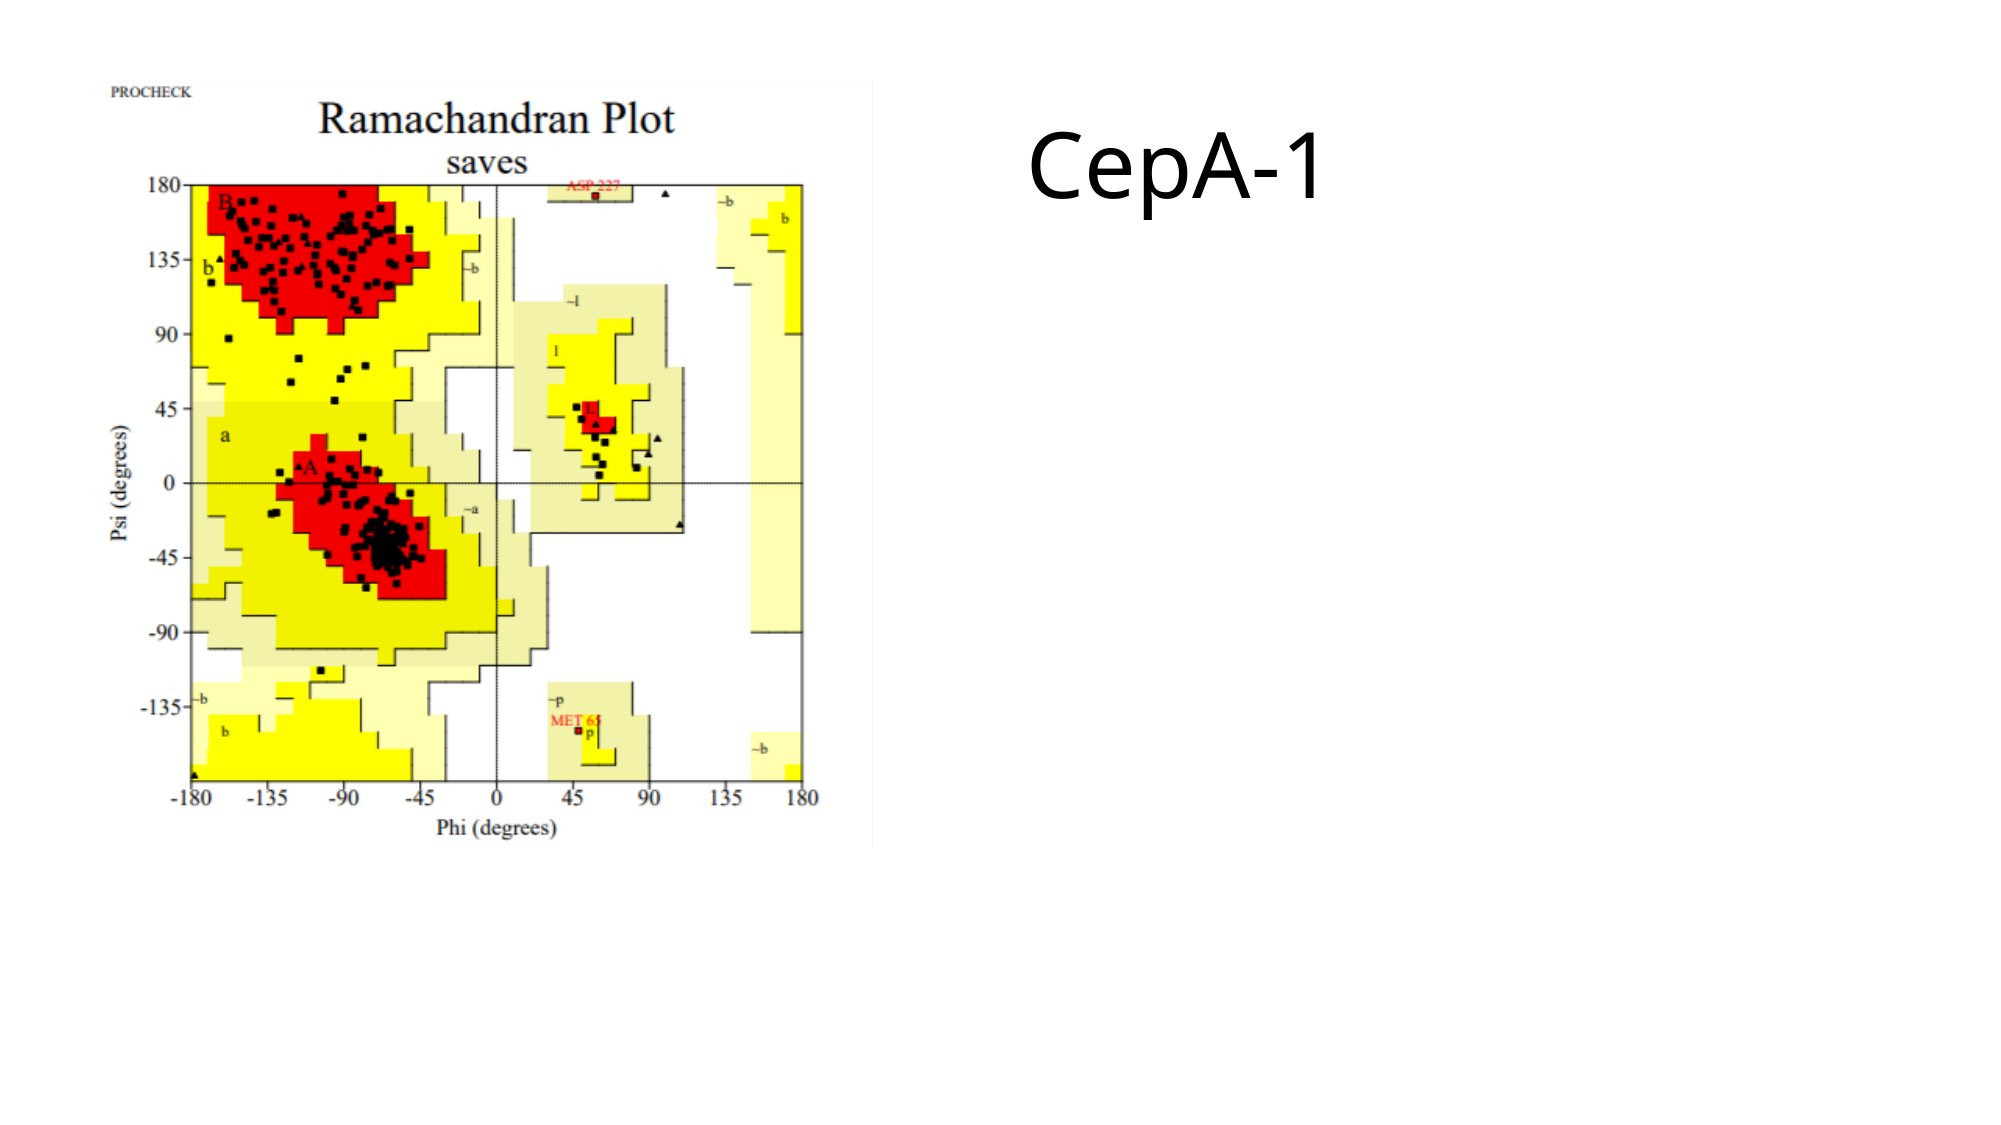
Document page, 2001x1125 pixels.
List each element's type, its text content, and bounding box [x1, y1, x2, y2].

picture [97, 81, 873, 847]
title CepA-1 [1011, 59, 1863, 278]
